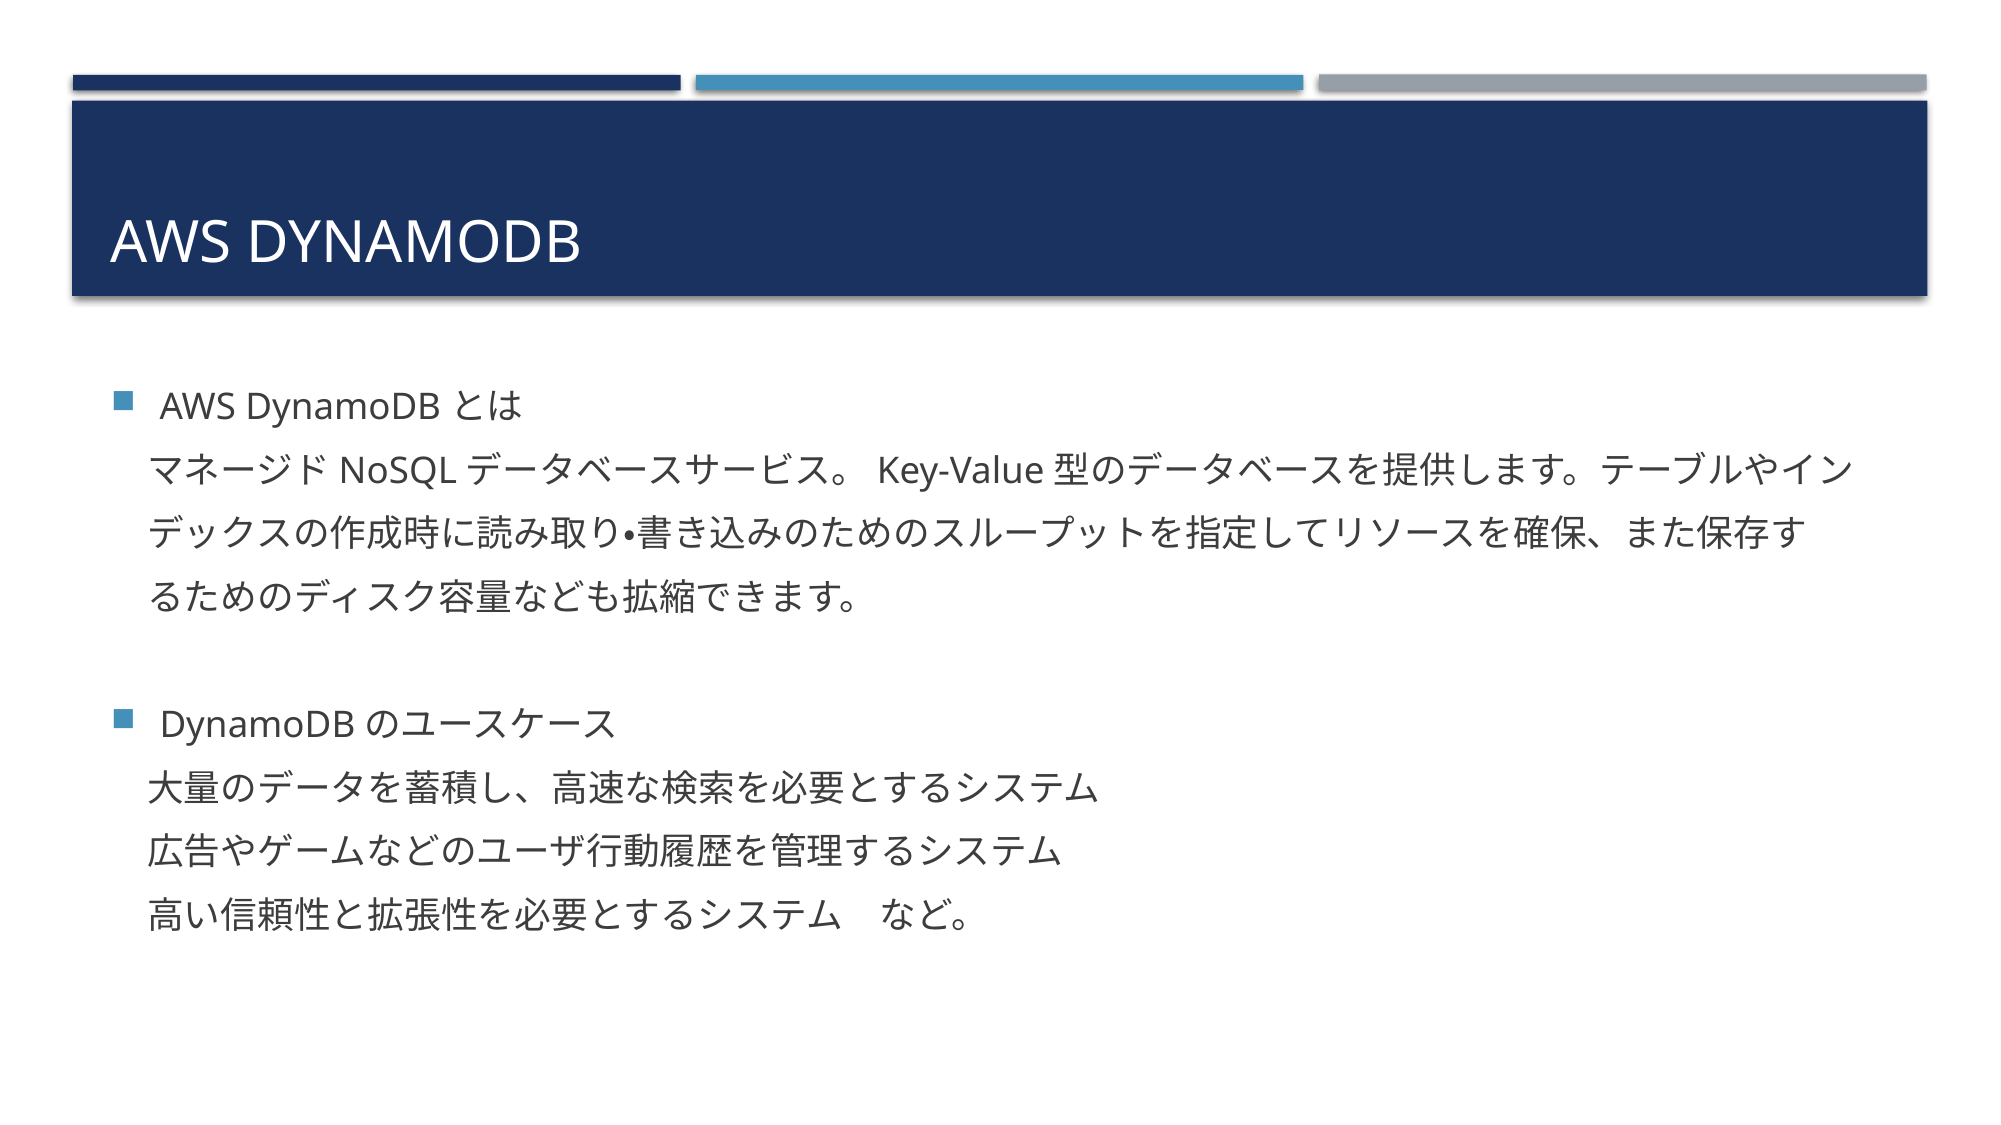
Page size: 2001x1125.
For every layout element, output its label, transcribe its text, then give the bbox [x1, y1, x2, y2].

title AWS Dynamodb [95, 115, 1905, 282]
list AWS DynamoDBとは マネージドNoSQLデータベースサービス。Key-Value型のデータベースを提供します。テーブルやイン デックスの作成時に読み取り・書き込みのためのスループットを指定してリソースを確保、また保存す るためのディスク容量なども拡縮できます。 DynamoDBのユースケース 大量のデータを蓄積し、高速な検索を必要とするシステム 広告やゲームなどのユーザ行動履歴を管理するシステム 高い信頼性と拡張性を必要とするシステム など。 [95, 357, 1905, 962]
